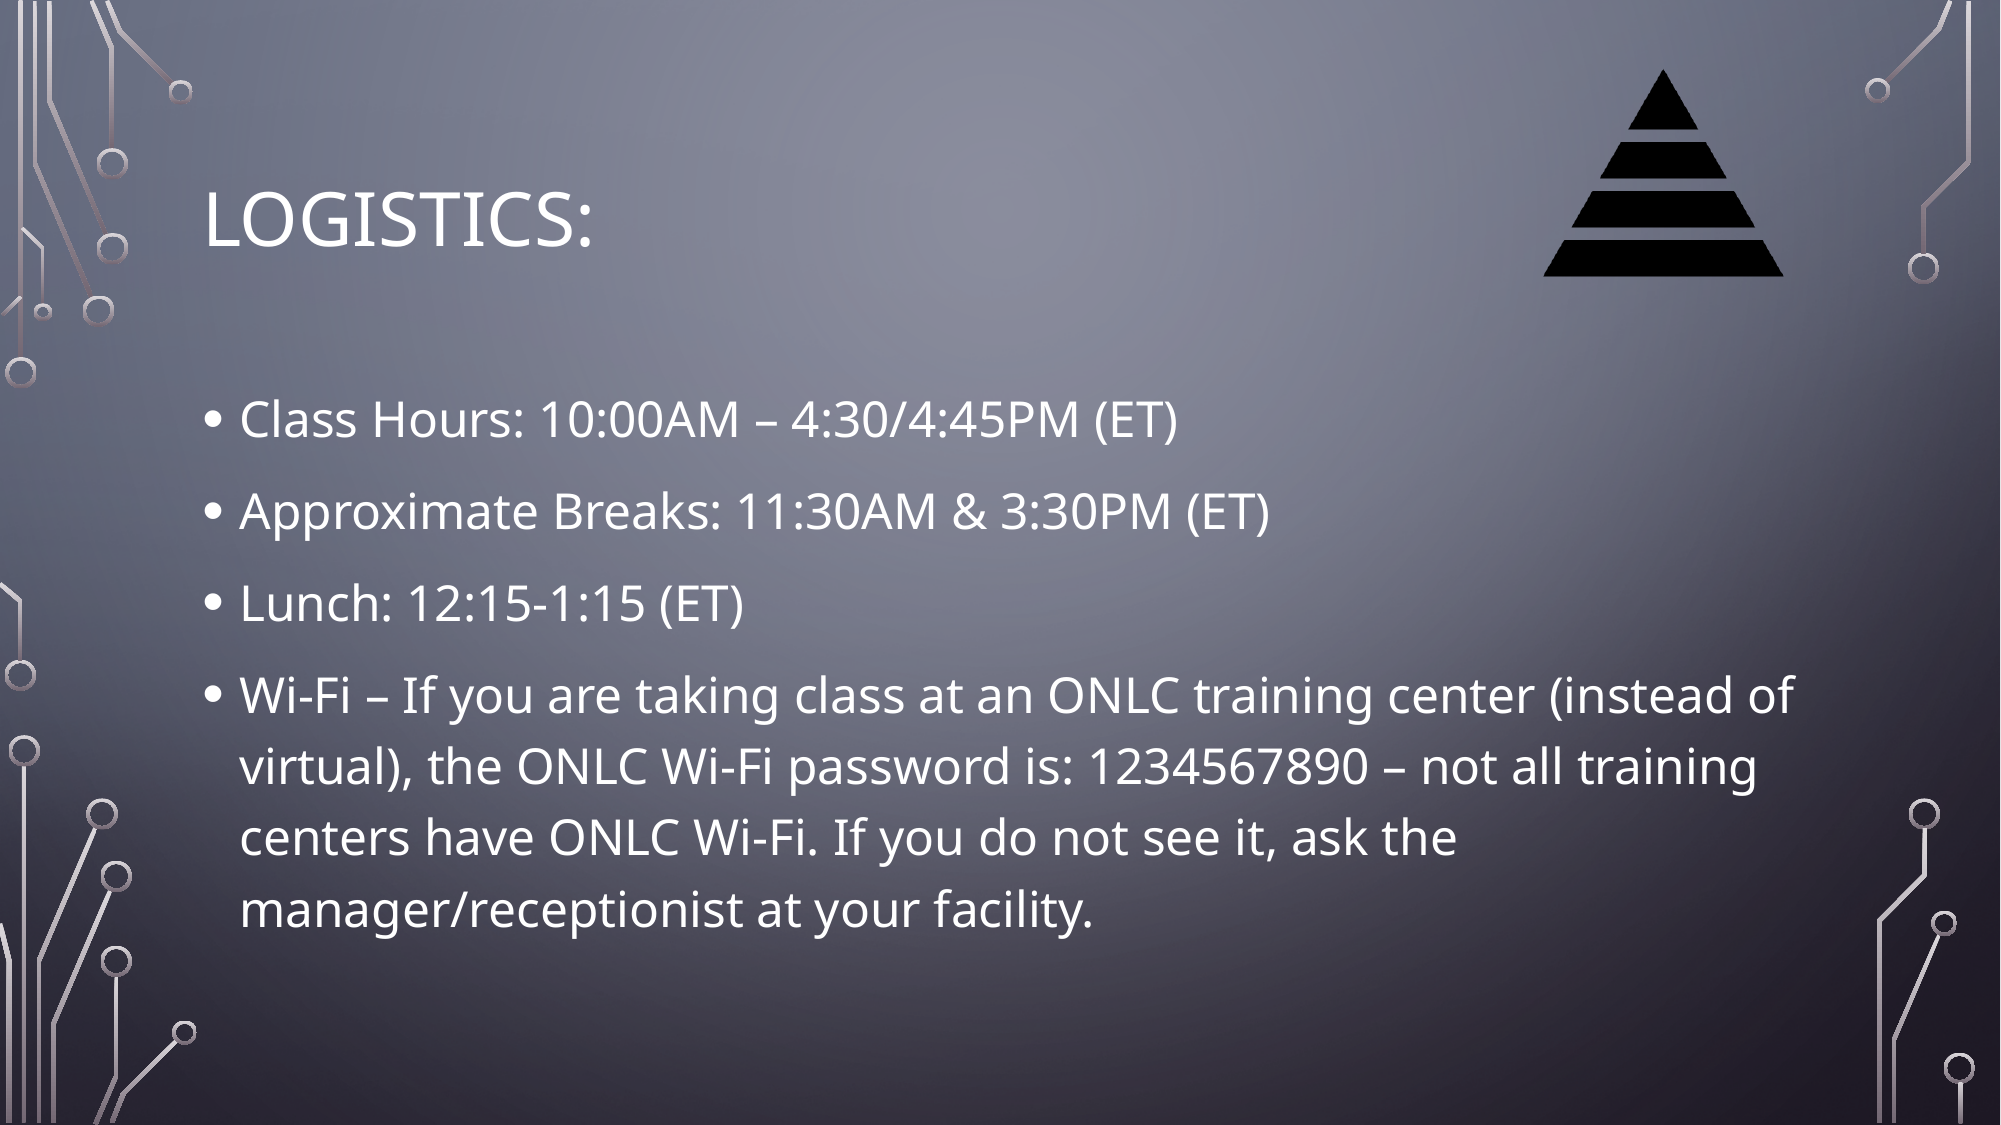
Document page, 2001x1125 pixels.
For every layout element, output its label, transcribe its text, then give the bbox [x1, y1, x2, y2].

title Logistics: [187, 101, 1813, 344]
picture [1518, 28, 1813, 322]
list Class Hours: 10:00AM – 4:30/4:45PM (ET) Approximate Breaks: 11:30AM & 3:30PM (ET) Lunch: 12:15-1:15 (ET) Wi-Fi – If you are taking class at an ONLC training center (instead of virtual), the ONLC Wi-Fi password is: 1234567890 – not all training centers have ONLC Wi-Fi. If you do not see it, ask the manager/receptionist at your facility. [187, 369, 1813, 950]
